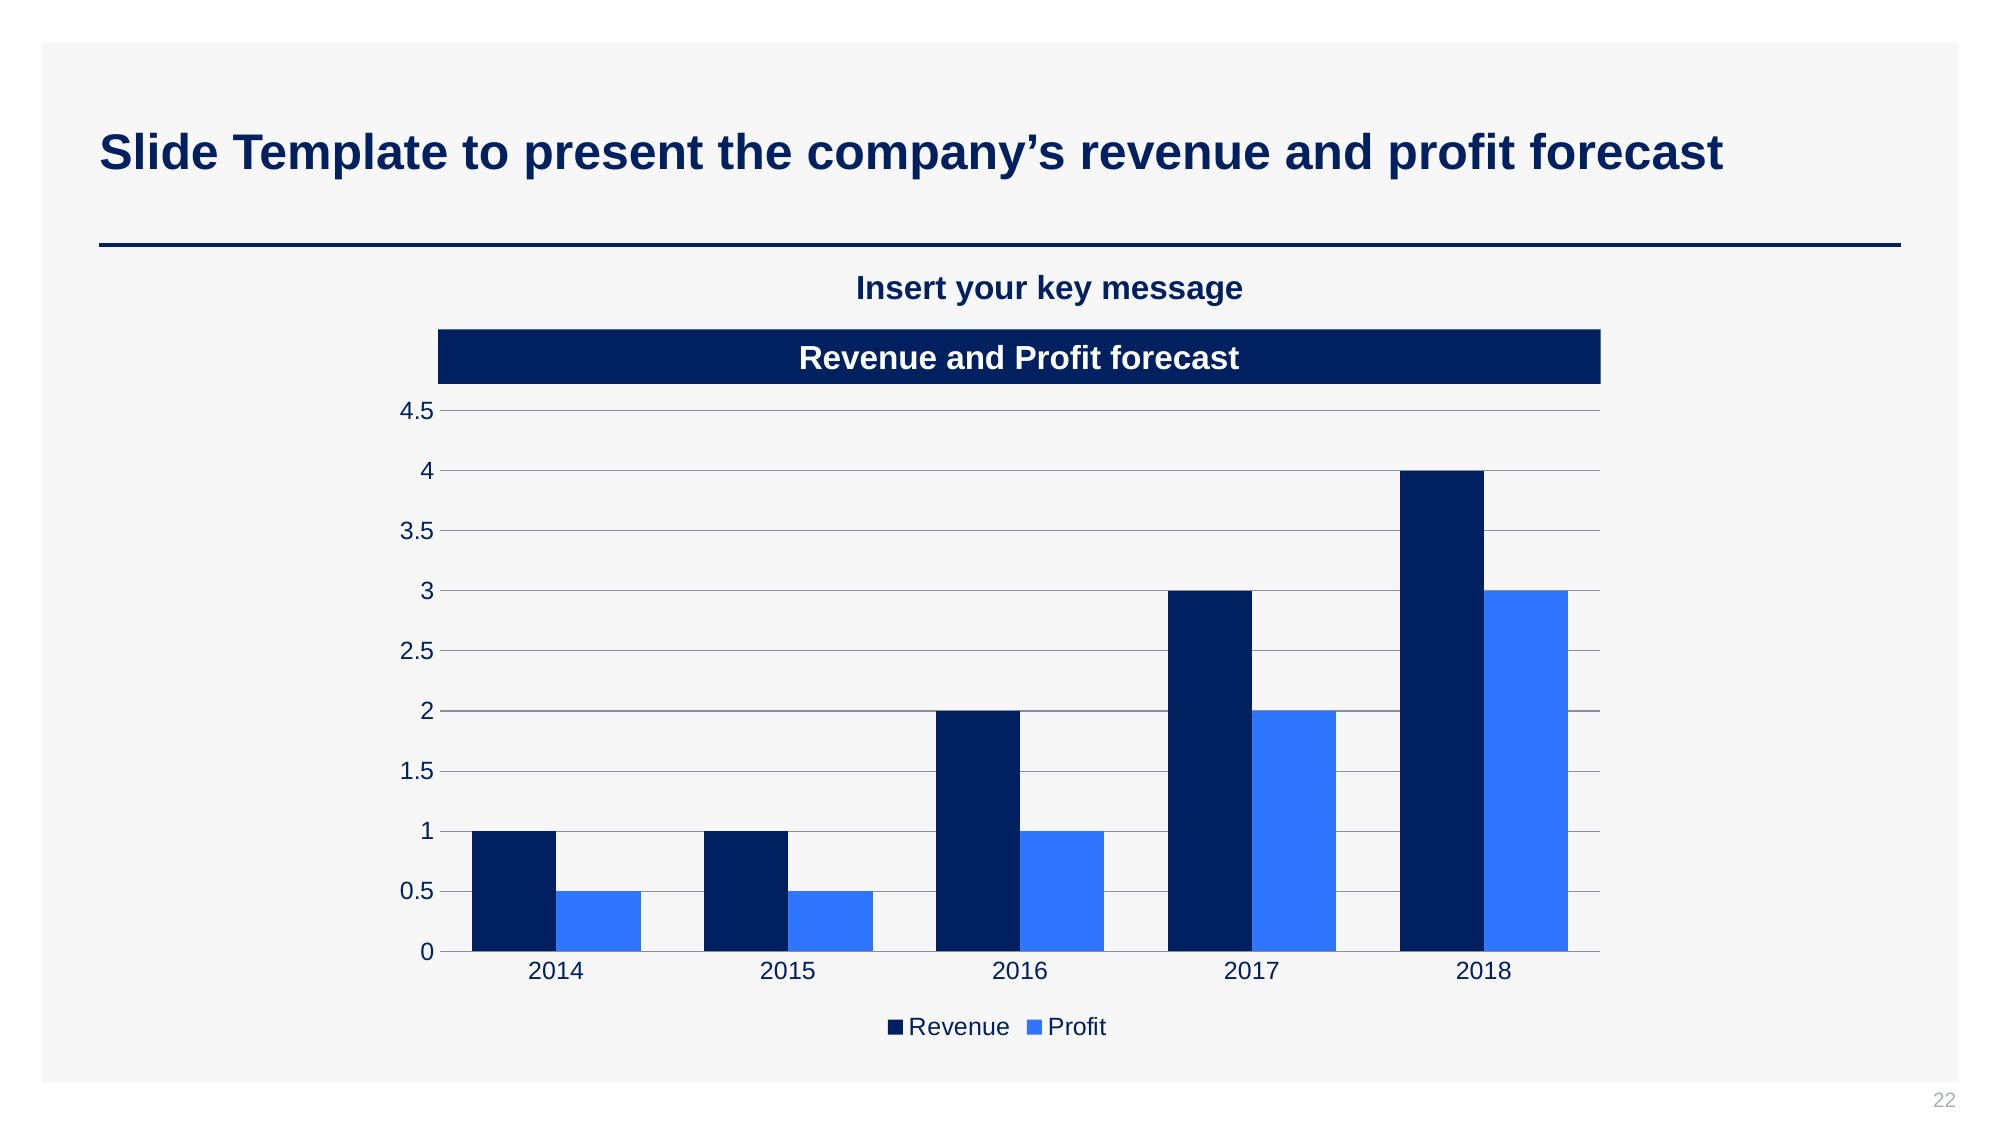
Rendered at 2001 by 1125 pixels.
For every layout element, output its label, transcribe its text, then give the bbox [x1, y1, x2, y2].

slide_number 22 [1506, 1088, 1957, 1119]
text_box Insert your key message [761, 266, 1339, 307]
text_box Revenue and Profit forecast [438, 329, 1601, 384]
title Slide Template to present the company’s revenue and profit forecast [84, 59, 1901, 239]
chart [374, 384, 1625, 1047]
